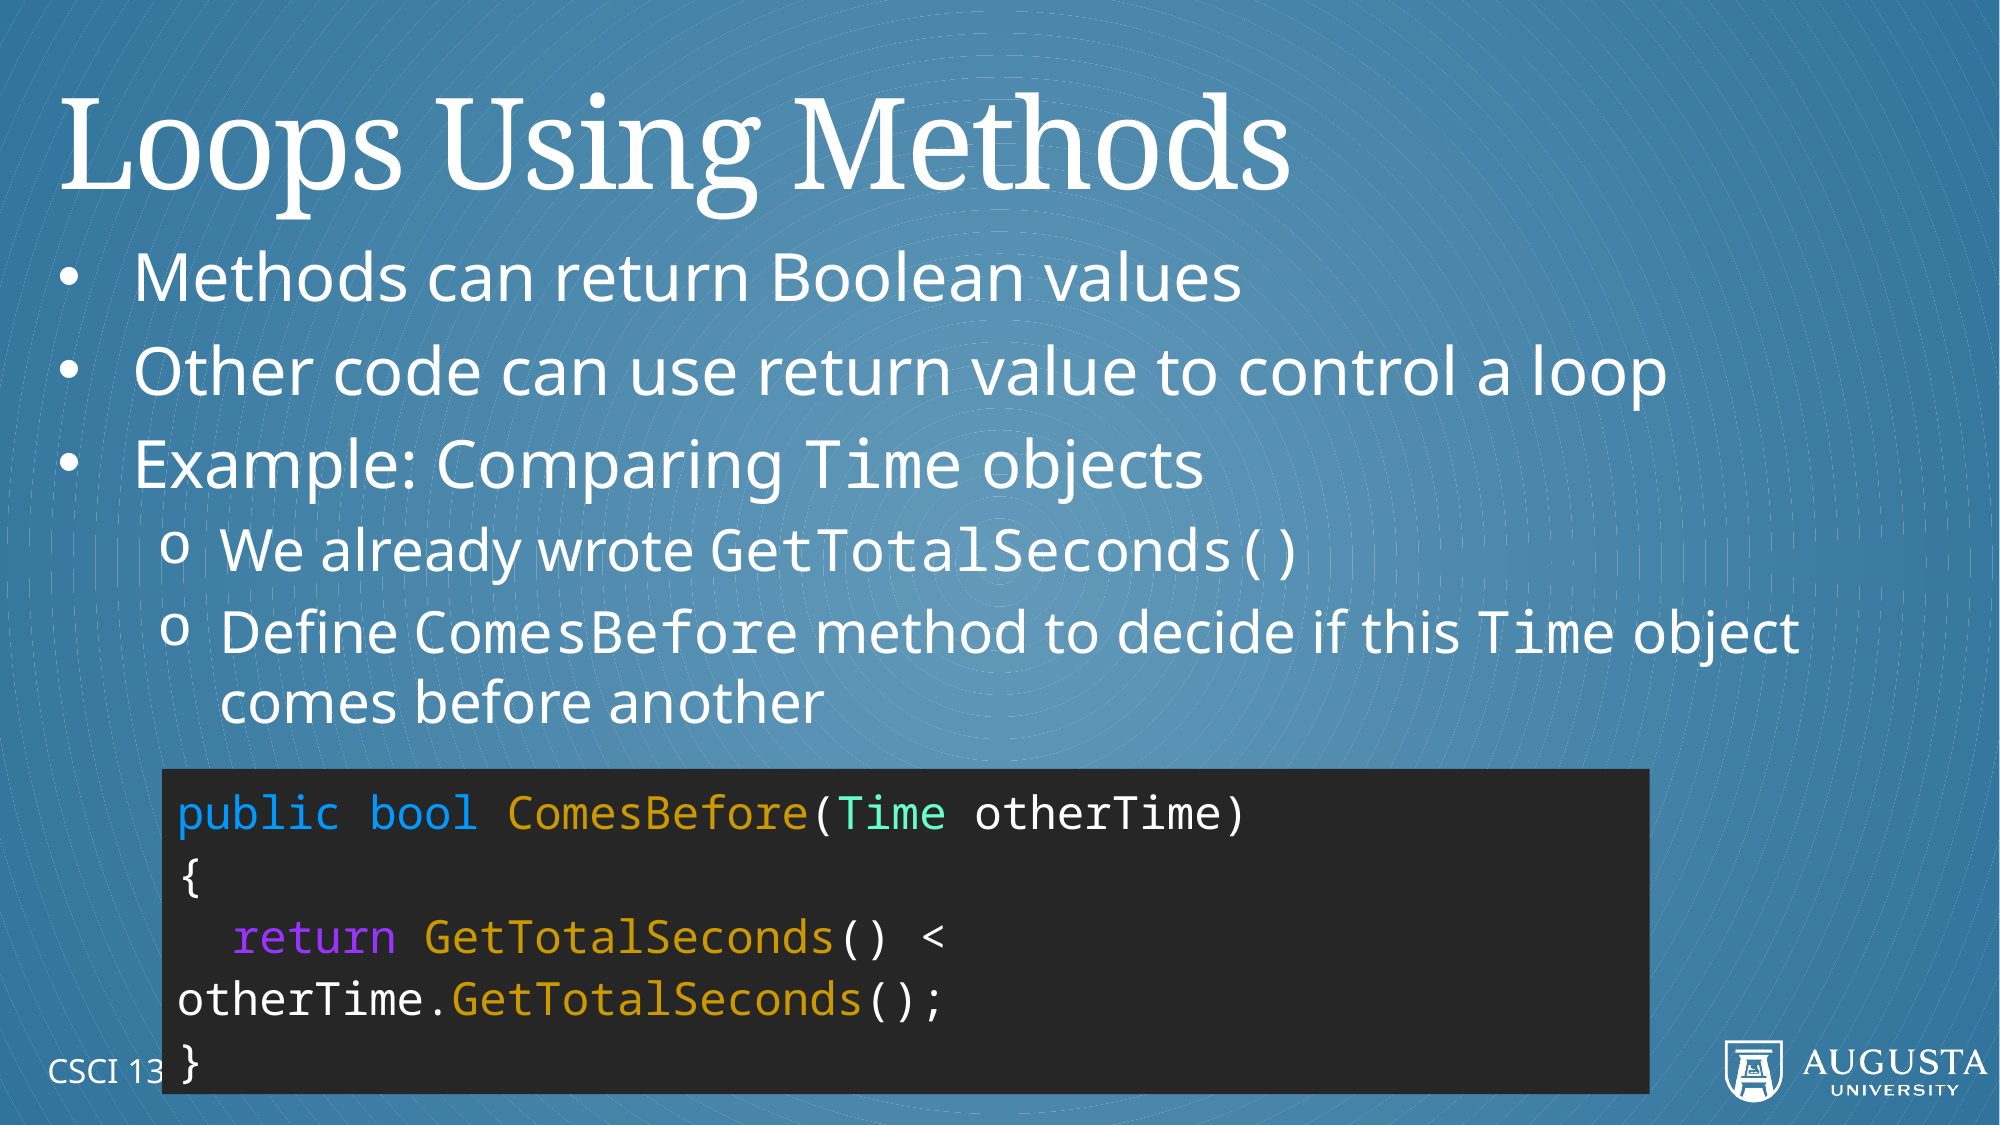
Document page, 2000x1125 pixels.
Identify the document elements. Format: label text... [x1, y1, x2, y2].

picture [1712, 999, 2000, 1125]
footer CSCI 1301 [37, 1042, 660, 1103]
text_box public bool ComesBefore(Time otherTime) { return GetTotalSeconds() < otherTime.GetTotalSeconds(); } [162, 768, 1650, 1095]
list Methods can return Boolean values Other code can use return value to control a loop Example: Comparing Time objects We already wrote GetTotalSeconds() Define ComesBefore method to decide if this Time object comes before another [37, 224, 1963, 1005]
title Loops Using Methods [37, 37, 1963, 224]
